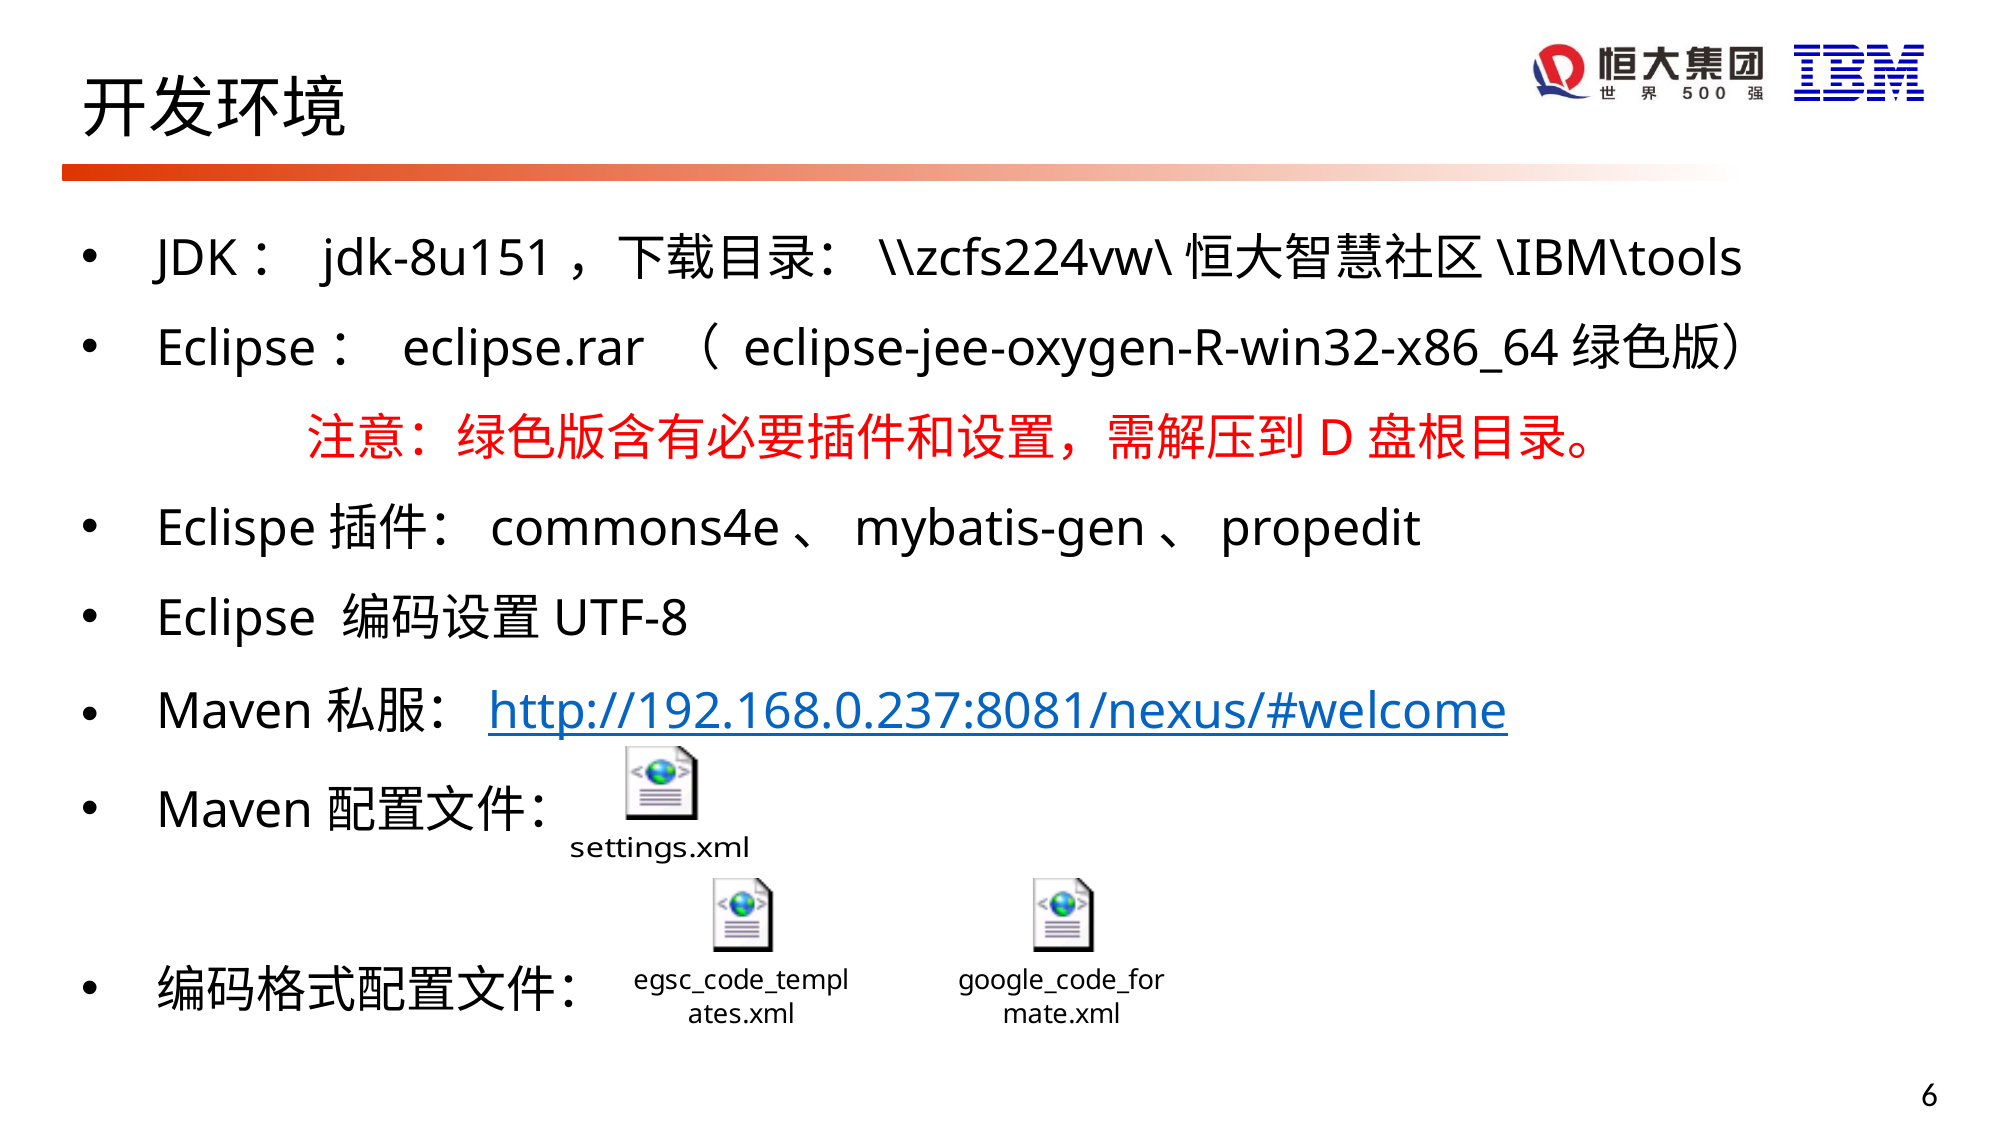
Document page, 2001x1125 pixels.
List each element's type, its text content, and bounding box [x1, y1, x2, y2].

title 开发环境 [66, 46, 1489, 173]
text_box JDK： jdk-8u151，下载目录：\\zcfs224vw\恒大智慧社区\IBM\tools Eclipse： eclipse.rar （ eclipse-jee-oxygen-R-win32-x86_64绿色版） 注意：绿色版含有必要插件和设置，需解压到D盘根目录。 Eclispe插件：commons4e、mybatis-gen、propedit Eclipse 编码设置UTF-8 Maven私服：http://192.168.0.237:8081/nexus/#welcome Maven配置文件： 编码格式配置文件： [66, 187, 1839, 1025]
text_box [632, 878, 851, 1063]
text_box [952, 878, 1171, 1063]
picture [1513, 32, 1925, 109]
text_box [530, 746, 790, 931]
